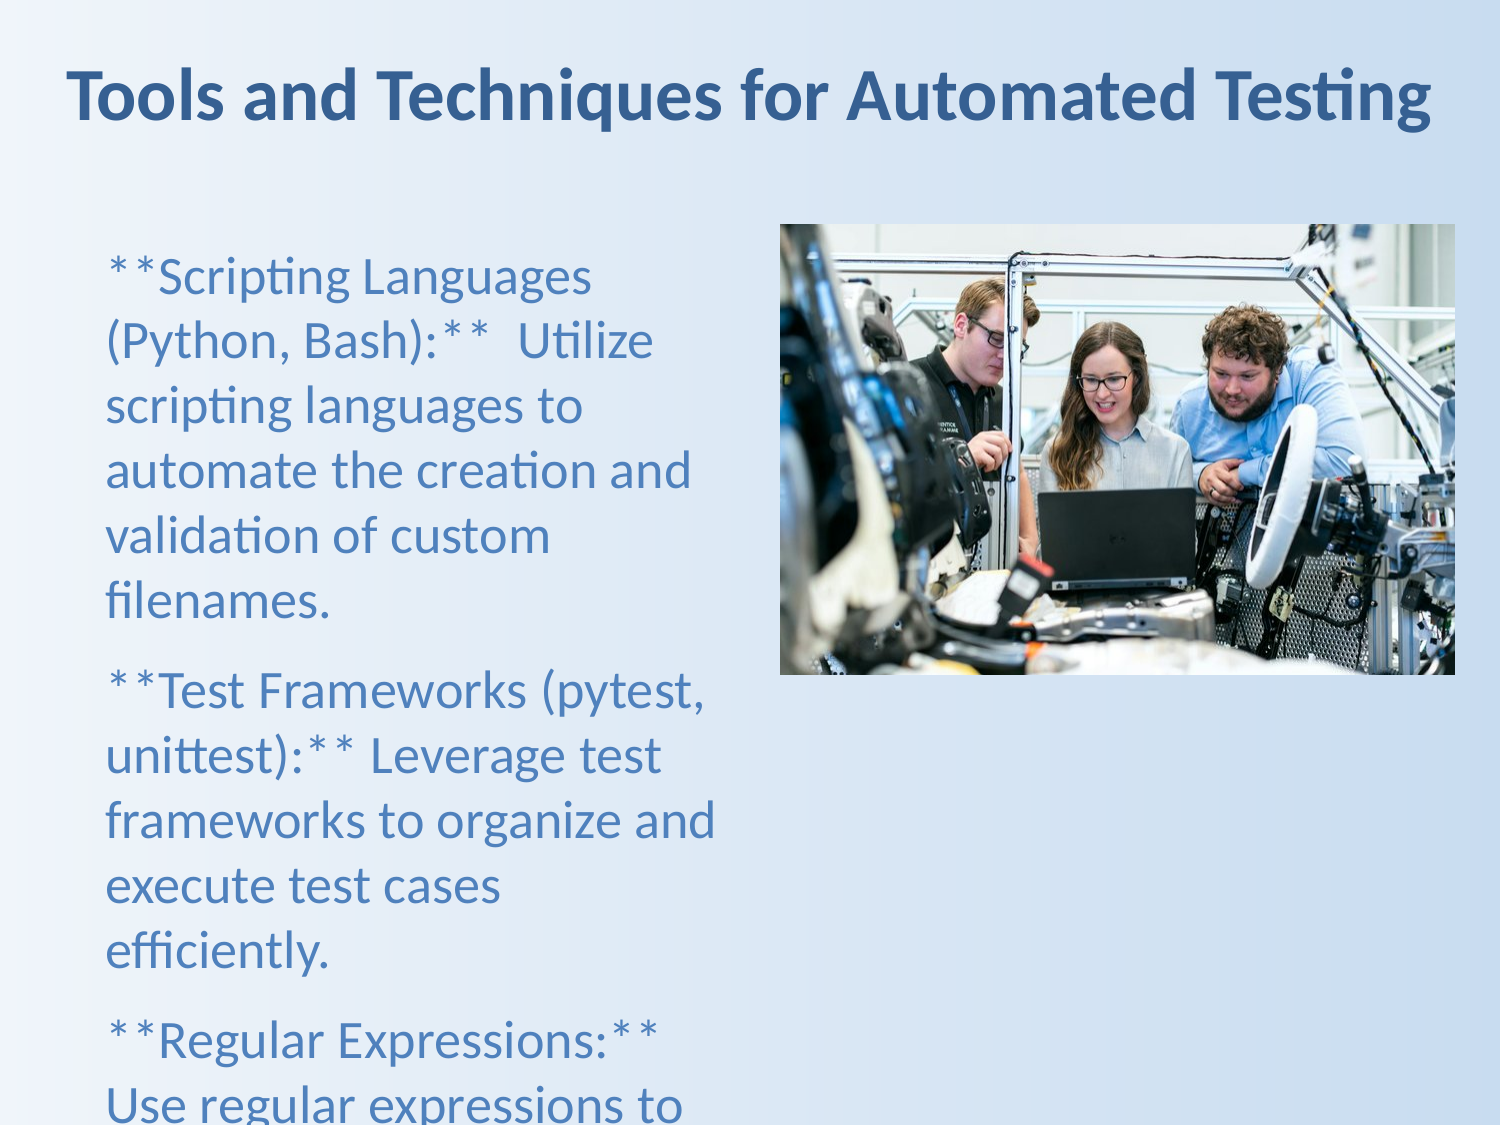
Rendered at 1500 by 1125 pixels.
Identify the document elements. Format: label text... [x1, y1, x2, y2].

text_box Tools and Techniques for Automated Testing [66, 44, 1434, 136]
picture [779, 315, 784, 323]
picture [779, 224, 1456, 676]
text_box **Scripting Languages (Python, Bash):** Utilize scripting languages to automate the creation and validation of custom filenames. **Test Frameworks (pytest, unittest):** Leverage test frameworks to organize and execute test cases efficiently. **Regular Expressions:** Use regular expressions to define and validate filename patterns. **File System Libraries:** Employ file system libraries to interact with files and directories programmatically. **Continuous Integration:** Integrate filename testing into your CI/CD pipeline for automated testing with every code change. [74, 224, 750, 1125]
